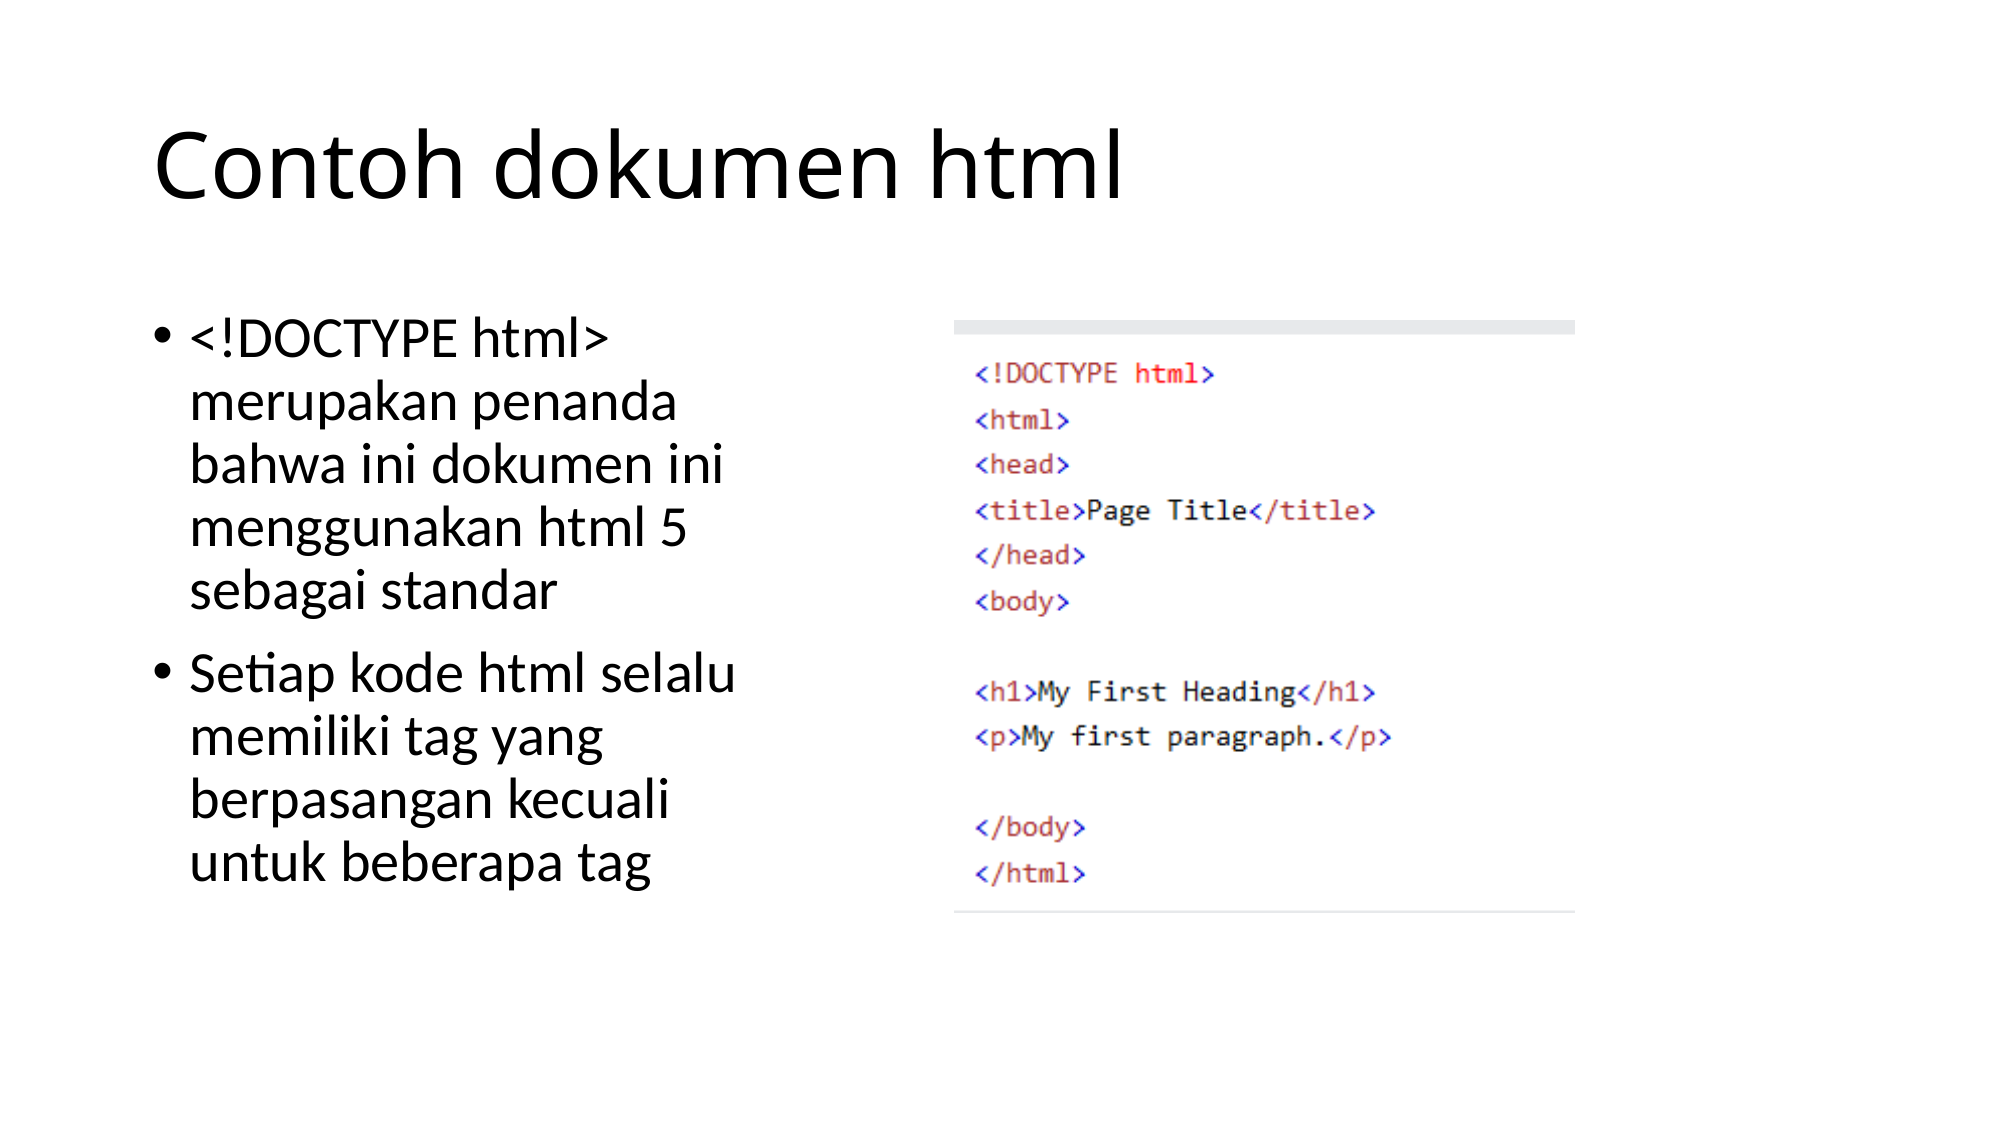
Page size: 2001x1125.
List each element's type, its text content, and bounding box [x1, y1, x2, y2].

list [954, 320, 1575, 913]
list <!DOCTYPE html> merupakan penanda bahwa ini dokumen ini menggunakan html 5 sebagai standar Setiap kode html selalu memiliki tag yang berpasangan kecuali untuk beberapa tag [137, 299, 815, 1014]
title Contoh dokumen html [137, 59, 1863, 278]
